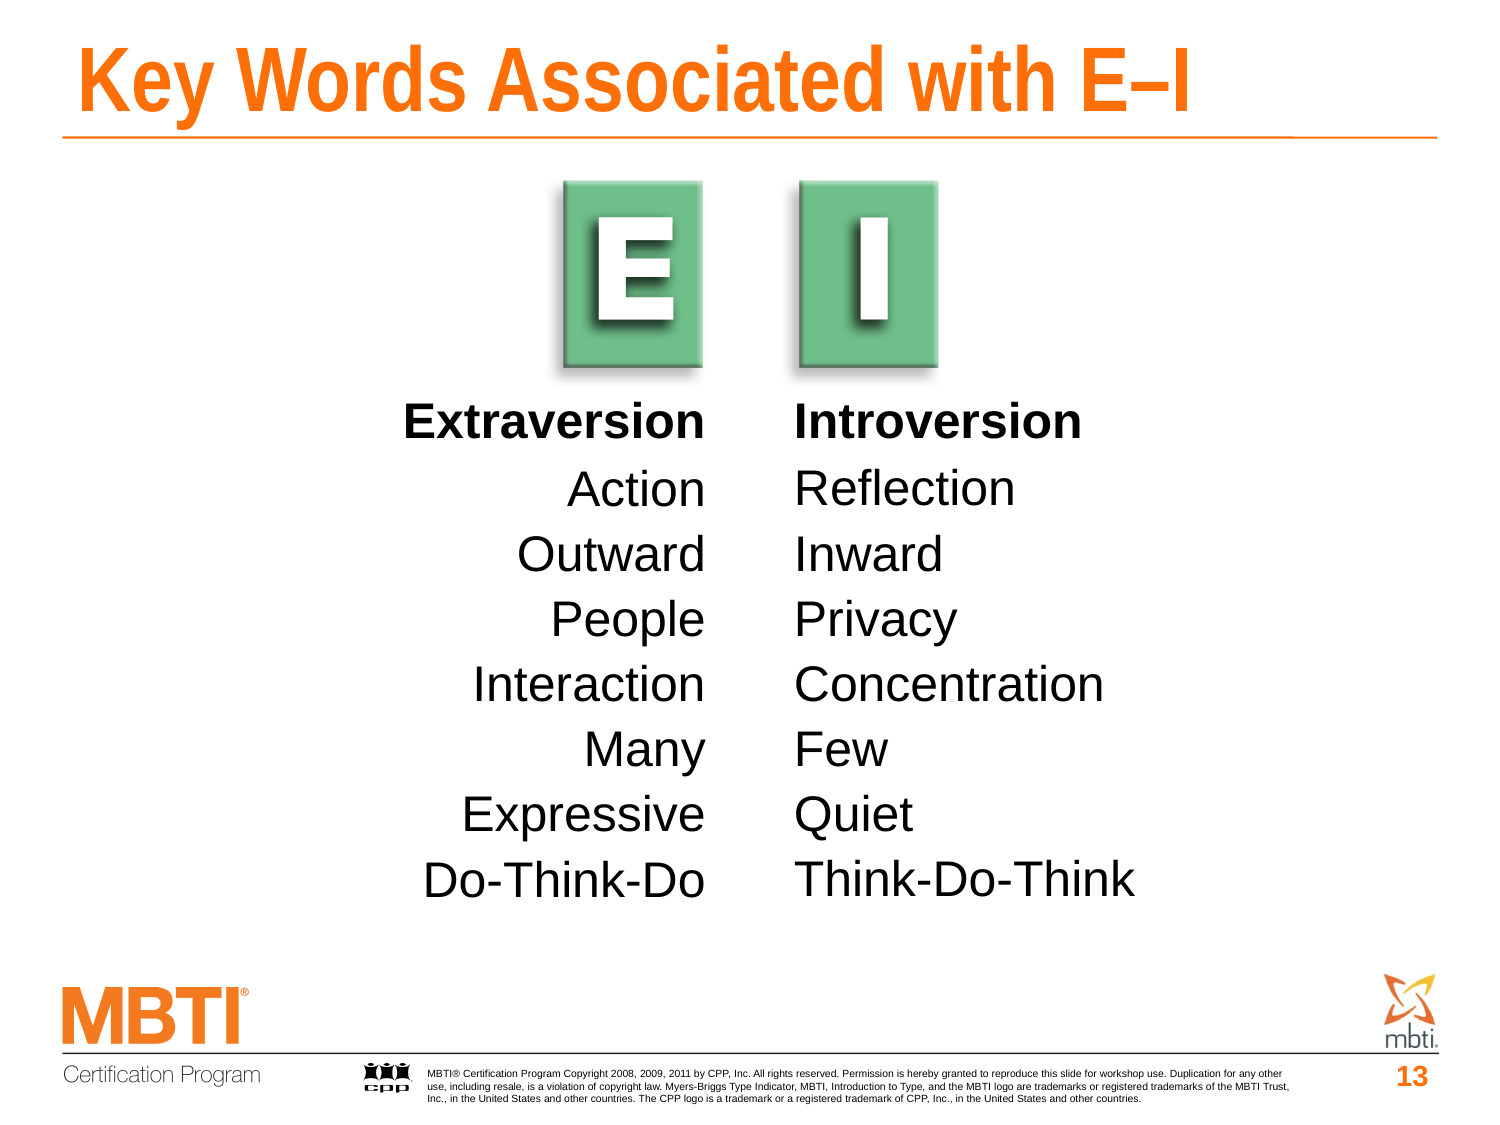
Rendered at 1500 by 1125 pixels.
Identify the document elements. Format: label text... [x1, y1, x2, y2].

text_box 13 [1362, 1049, 1463, 1125]
text_box Extraversion Action Outward People Interaction Many Expressive Do-Think-Do [112, 400, 713, 930]
picture [537, 162, 963, 388]
picture [62, 974, 1439, 1093]
title Key Words Associated with E–I [62, 24, 1438, 125]
text_box Introversion Reflection Inward Privacy Concentration Few Quiet Think-Do-Think [787, 399, 1388, 930]
